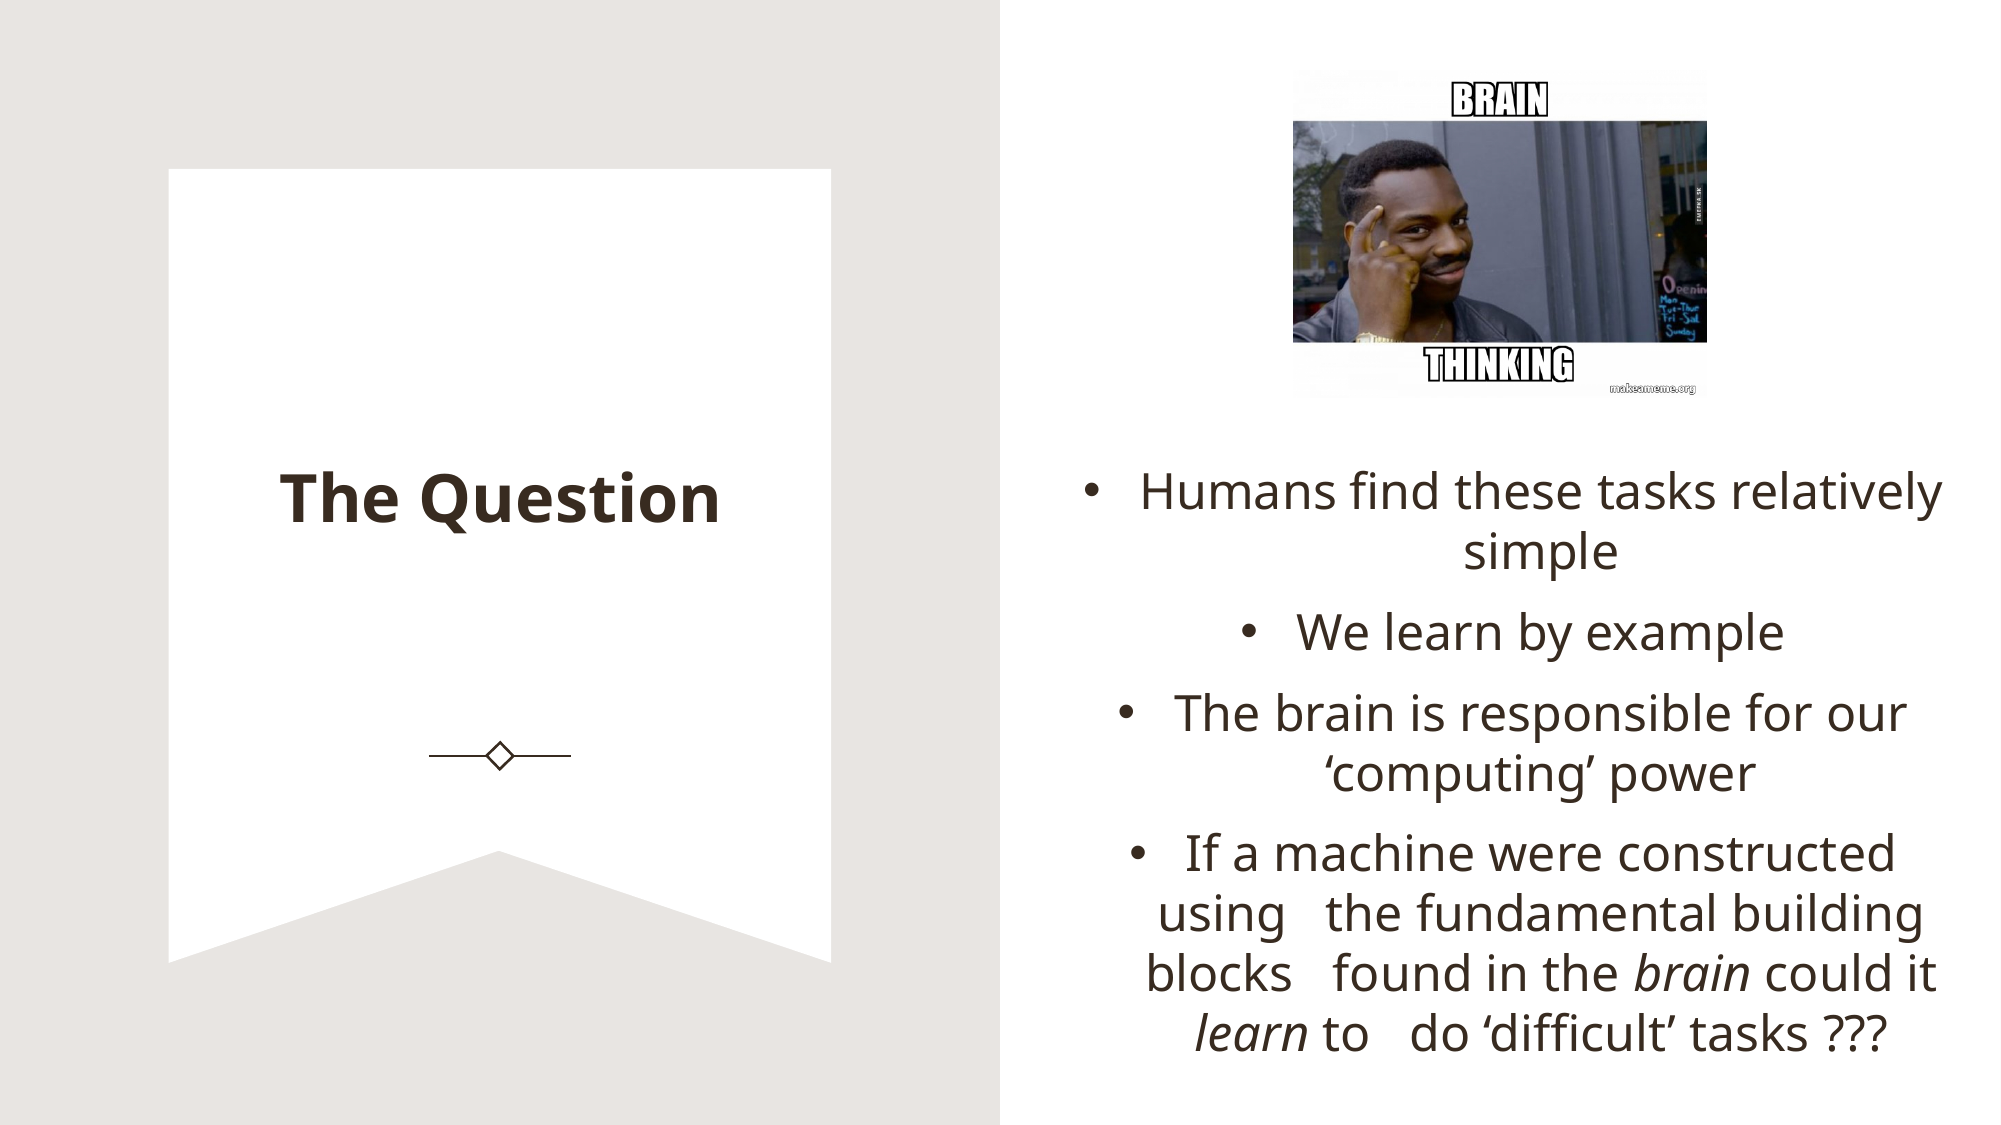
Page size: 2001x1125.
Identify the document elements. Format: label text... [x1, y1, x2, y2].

title The Question [233, 285, 769, 700]
text_box [0, 0, 1001, 1125]
picture [1293, 70, 1707, 398]
list Humans find these tasks relatively simple We learn by example The brain is responsible for our ‘computing’ power If a machine were constructed using the fundamental building blocks found in the brain could it learn to do ‘difficult’ tasks ??? [1064, 493, 1963, 1109]
text_box [167, 167, 833, 965]
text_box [428, 746, 572, 766]
text_box [1001, 0, 2000, 1125]
